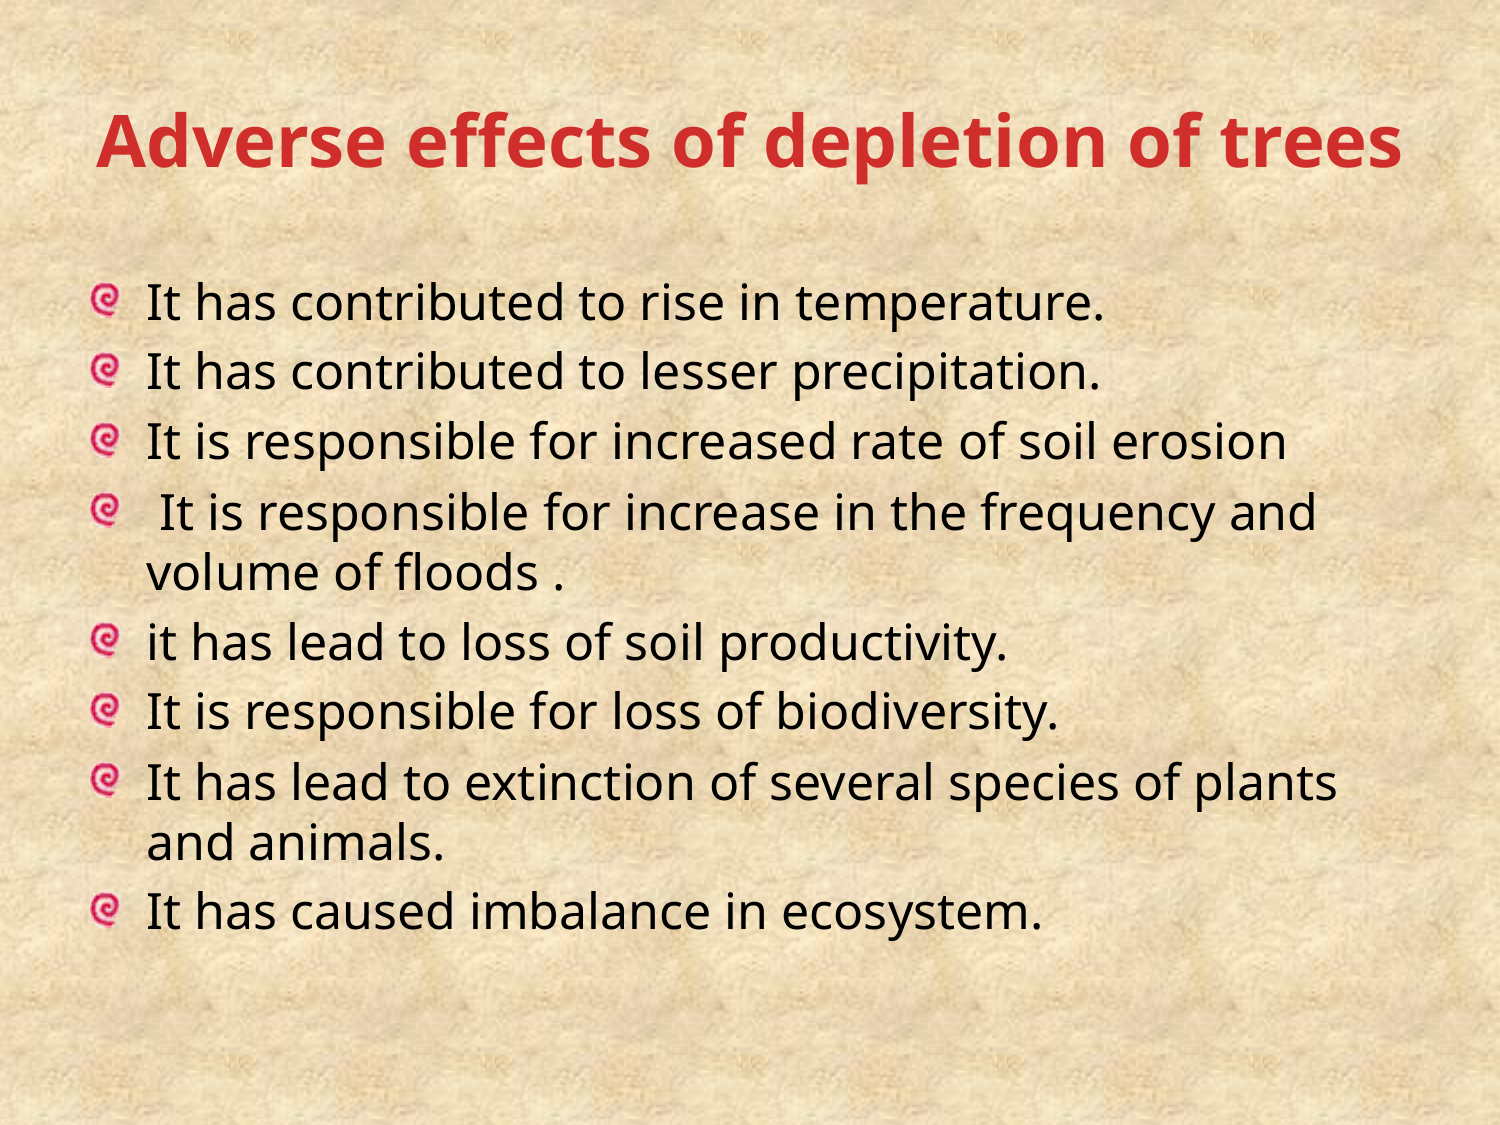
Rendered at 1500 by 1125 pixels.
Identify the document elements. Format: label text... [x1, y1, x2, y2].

picture [0, 0, 1500, 1125]
title Adverse effects of depletion of trees [75, 45, 1425, 233]
list It has contributed to rise in temperature. It has contributed to lesser precipitation. It is responsible for increased rate of soil erosion It is responsible for increase in the frequency and volume of floods . it has lead to loss of soil productivity. It is responsible for loss of biodiversity. It has lead to extinction of several species of plants and animals. It has caused imbalance in ecosystem. [75, 262, 1425, 1005]
